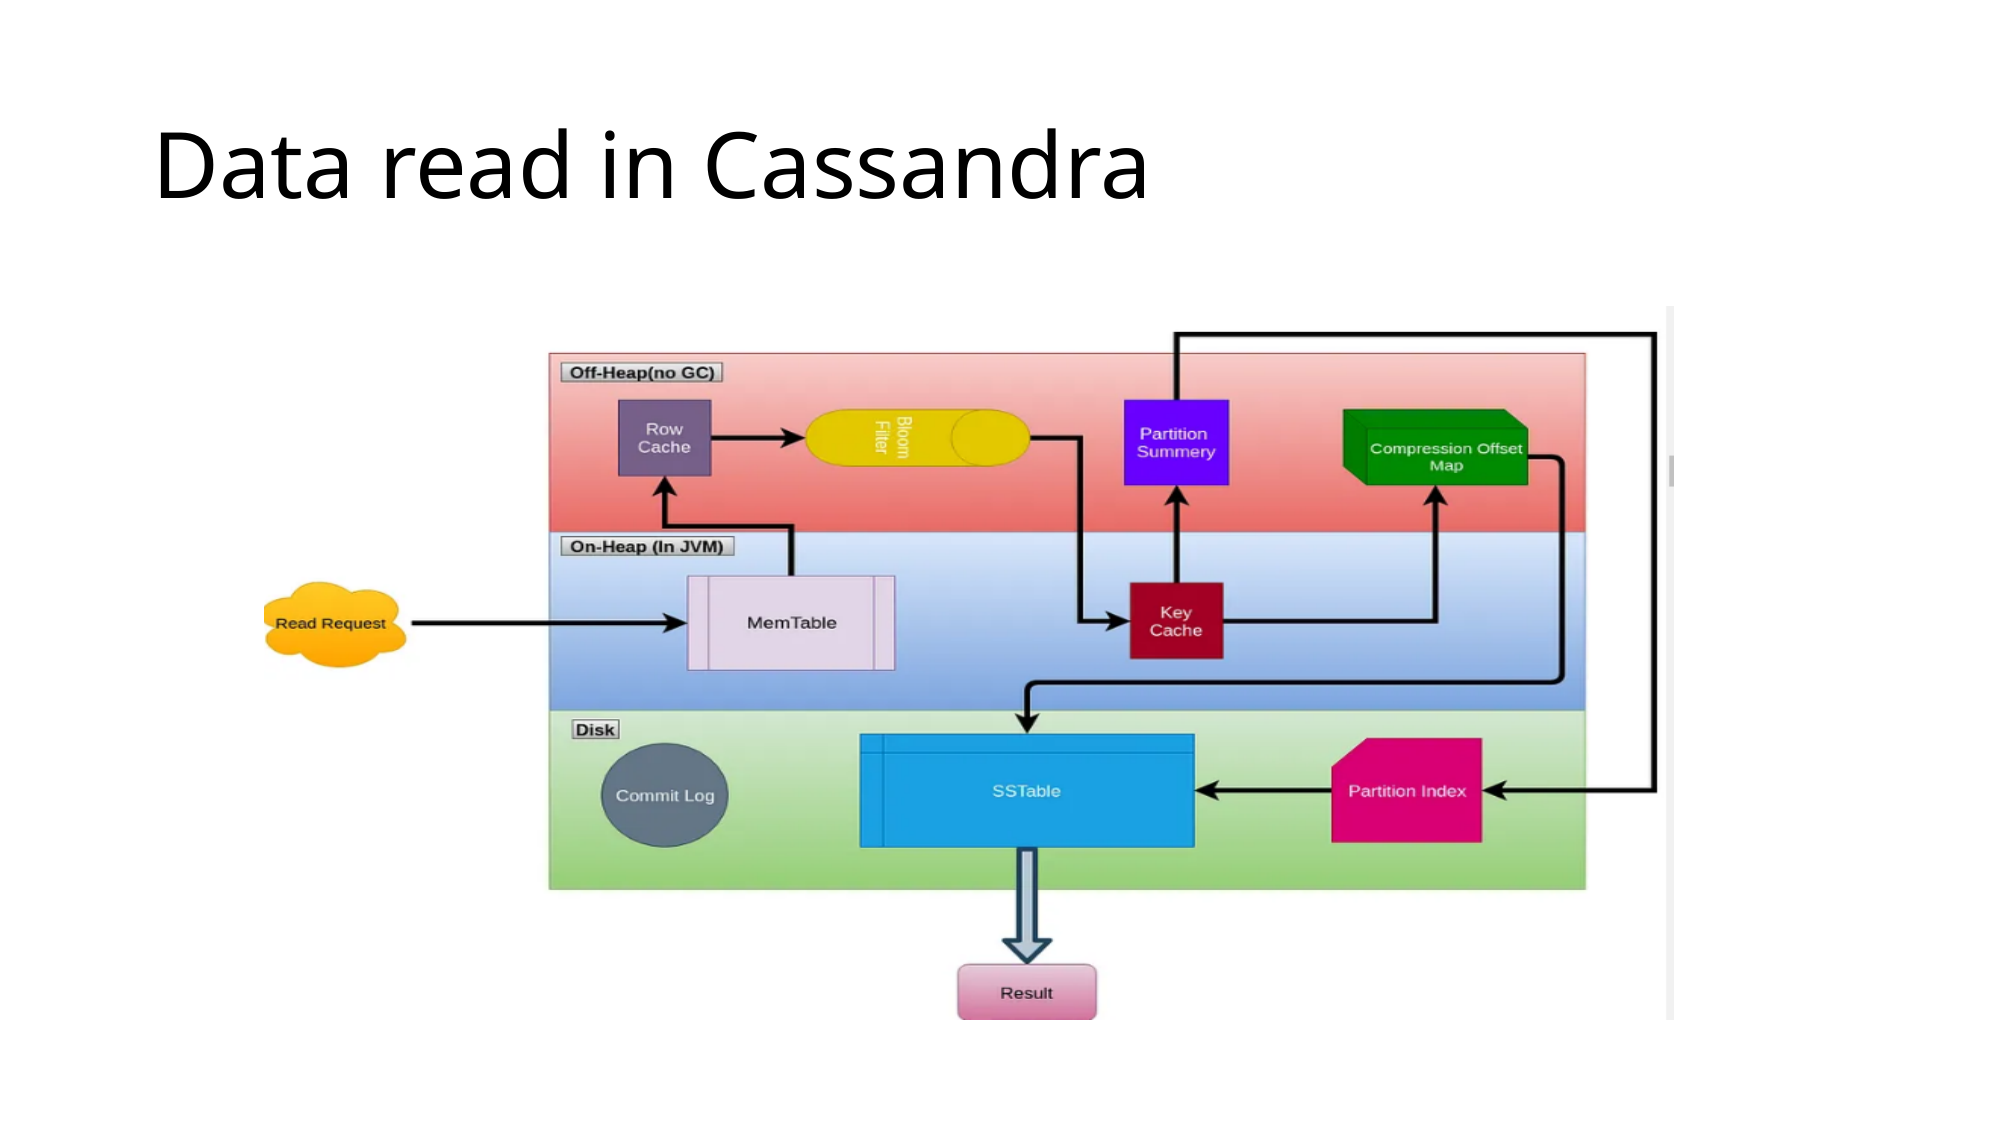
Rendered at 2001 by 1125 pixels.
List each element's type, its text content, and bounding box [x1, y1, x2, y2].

title Data read in Cassandra [137, 59, 1863, 278]
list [264, 306, 1674, 1020]
